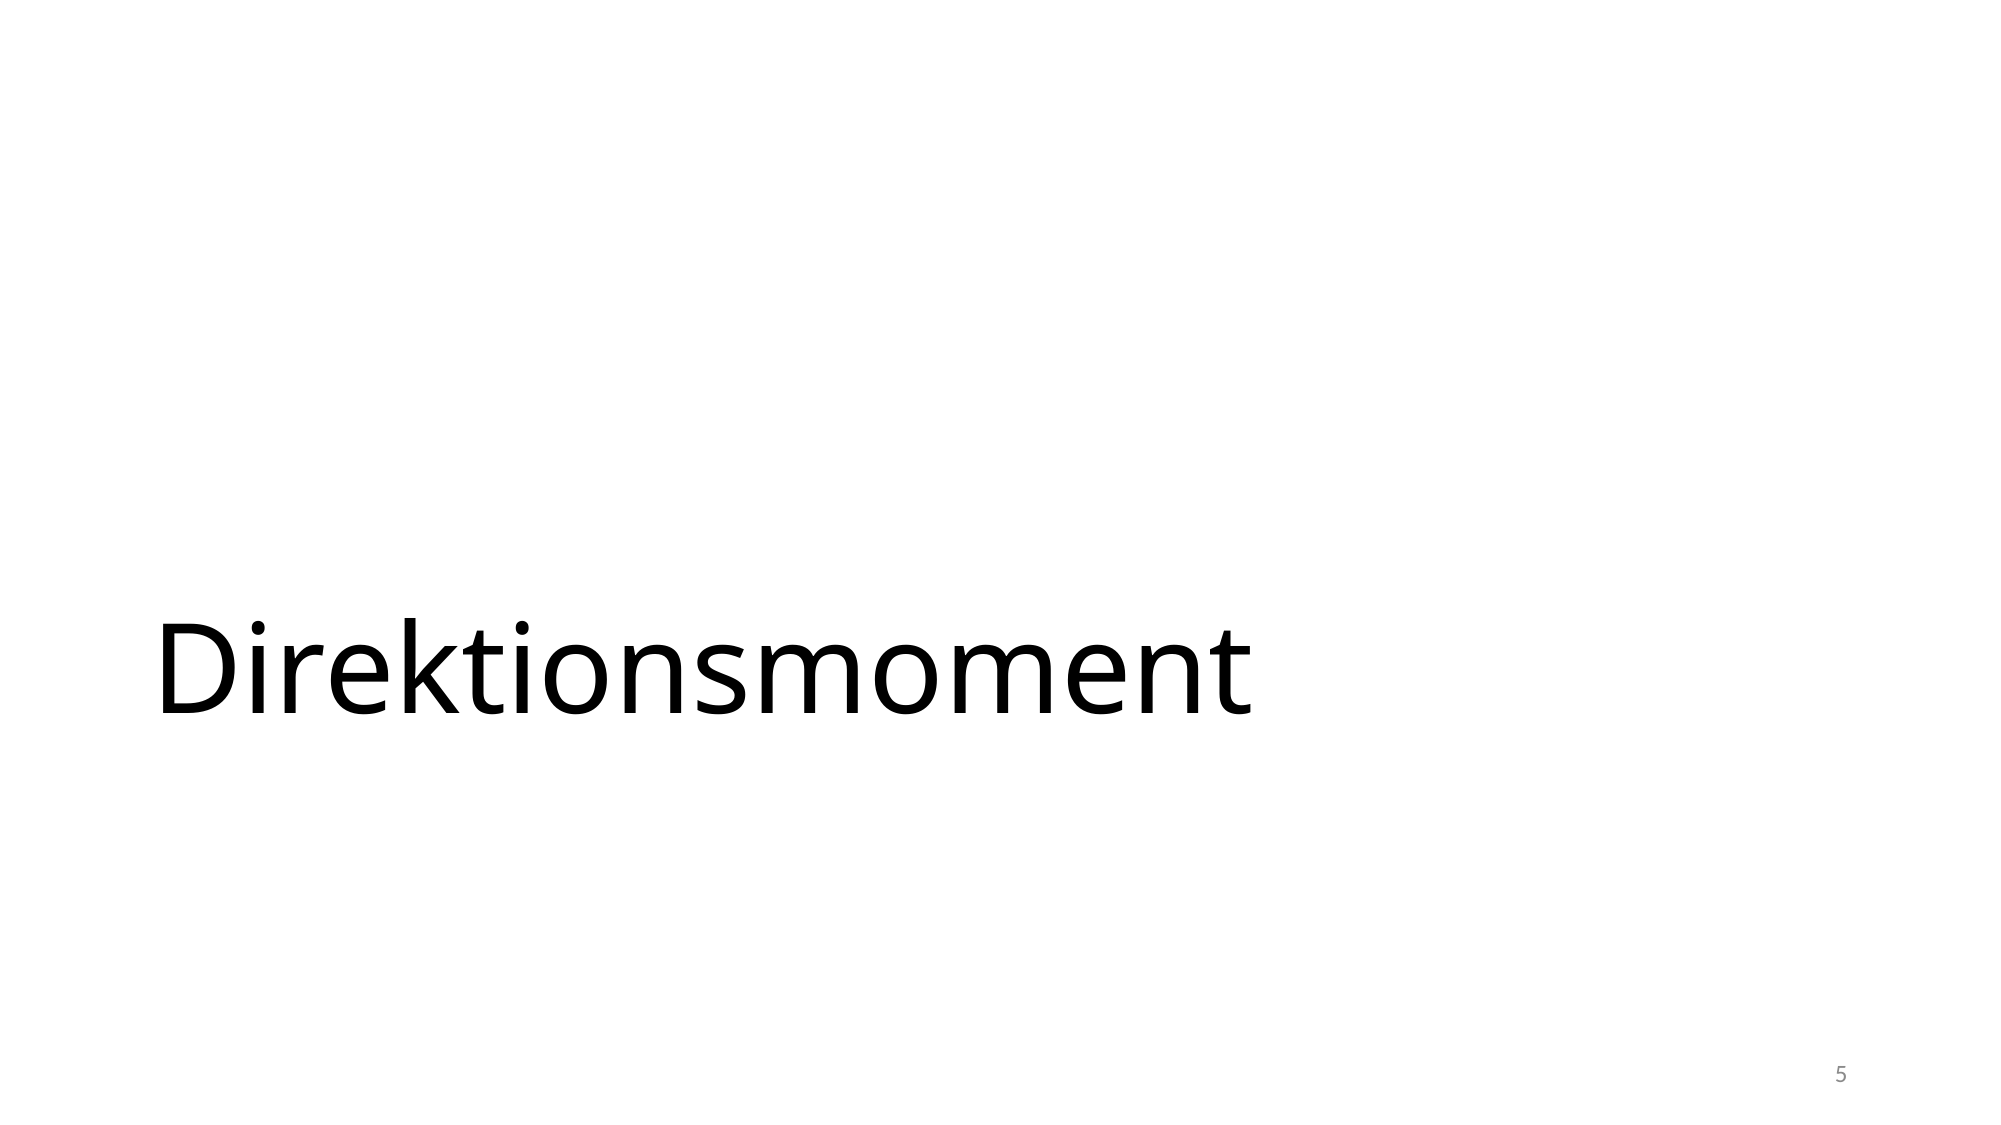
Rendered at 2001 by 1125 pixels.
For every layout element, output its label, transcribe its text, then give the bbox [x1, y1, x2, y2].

title Direktionsmoment [136, 280, 1862, 749]
slide_number 5 [1412, 1042, 1863, 1103]
